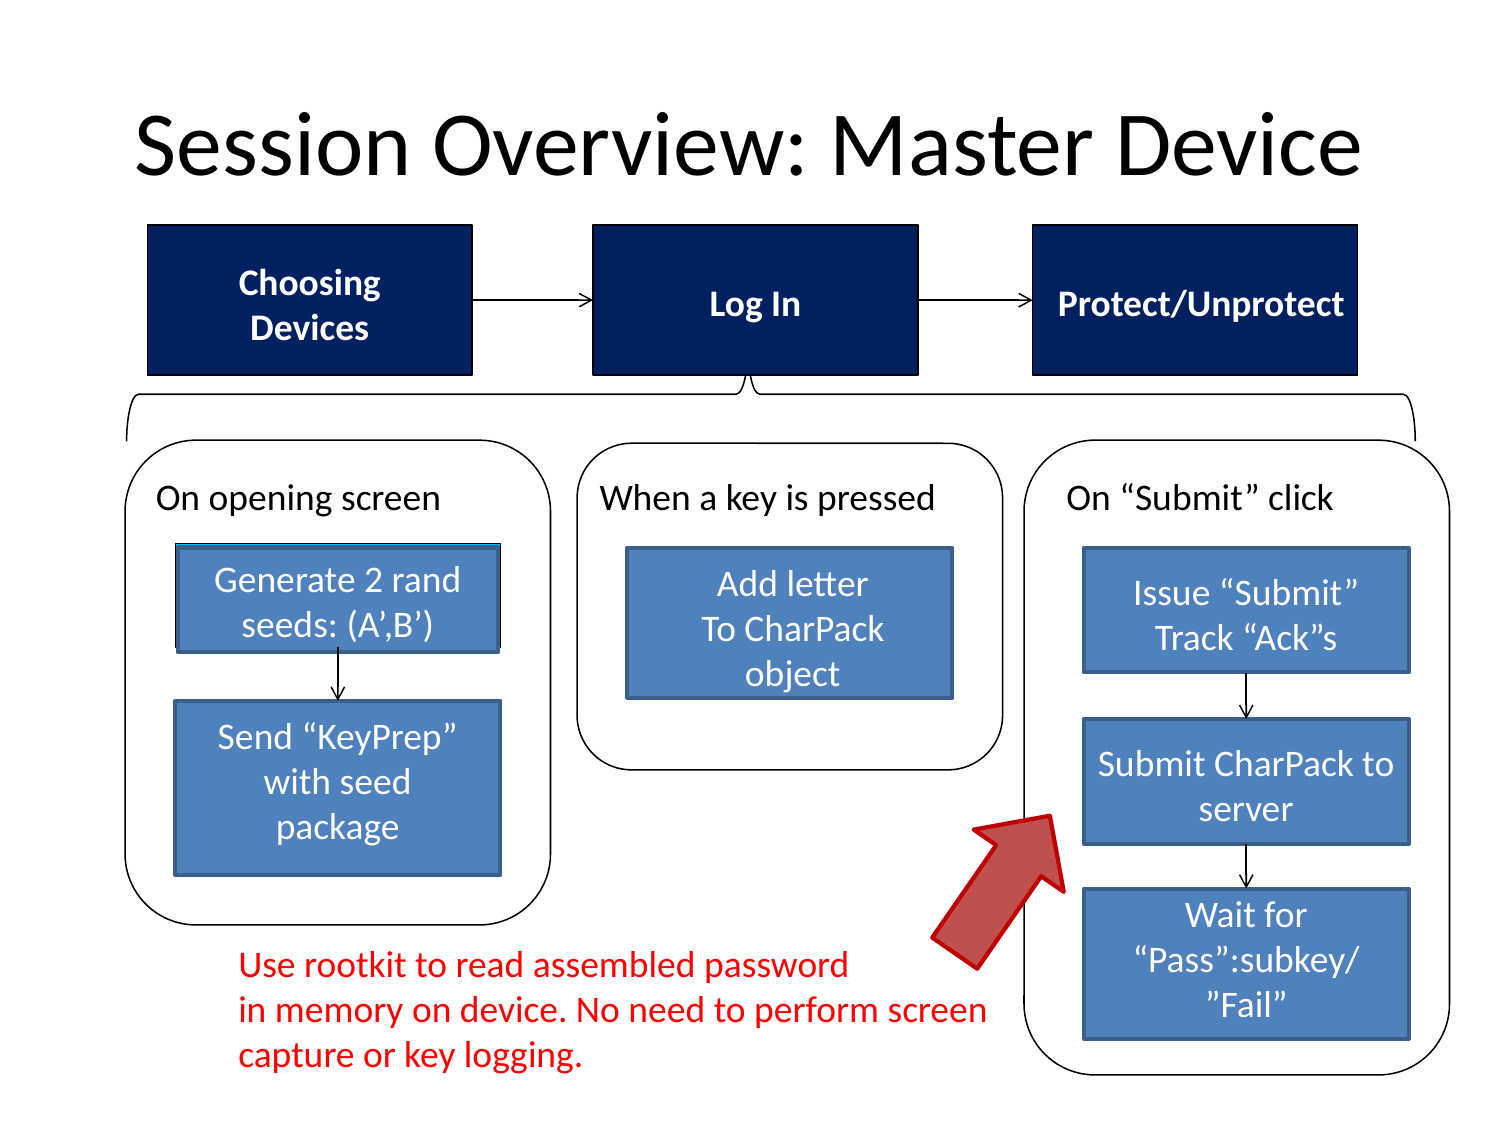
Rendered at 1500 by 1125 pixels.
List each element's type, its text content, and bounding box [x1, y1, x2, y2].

text_box [592, 233, 918, 376]
text_box [125, 440, 551, 925]
text_box Submit CharPack to server [1073, 731, 1419, 837]
text_box Choosing Devices [172, 250, 448, 355]
title Session Overview: Master Device [75, 45, 1425, 233]
text_box [147, 233, 473, 376]
text_box On opening screen [535, 465, 584, 525]
text_box On “Submit” click [1154, 465, 1500, 525]
text_box When a key is pressed [584, 465, 1154, 525]
text_box [1082, 1033, 1411, 1041]
text_box Add letter To CharPack object [655, 551, 931, 702]
text_box [1032, 233, 1358, 271]
text_box [1082, 717, 1411, 731]
text_box [1041, 440, 1433, 465]
text_box [588, 443, 992, 465]
text_box [1082, 546, 1411, 674]
text_box Use rootkit to read assembled password in memory on device. No need to perform screen capture or key logging. [223, 932, 1013, 1083]
text_box [933, 813, 1066, 932]
text_box [577, 525, 1003, 770]
text_box Wait for “Pass”:subkey/ ”Fail” [1073, 883, 1419, 1033]
text_box Generate 2 rand seeds: (A’,B’) [176, 545, 500, 654]
text_box Protect/Unprotect [1032, 271, 1371, 332]
text_box [126, 376, 1416, 442]
text_box [1032, 332, 1358, 376]
text_box Log In [618, 271, 893, 332]
text_box [625, 546, 954, 700]
text_box [1024, 525, 1450, 1075]
text_box Issue “Submit” Track “Ack”s [1108, 560, 1384, 665]
text_box [1082, 837, 1411, 846]
